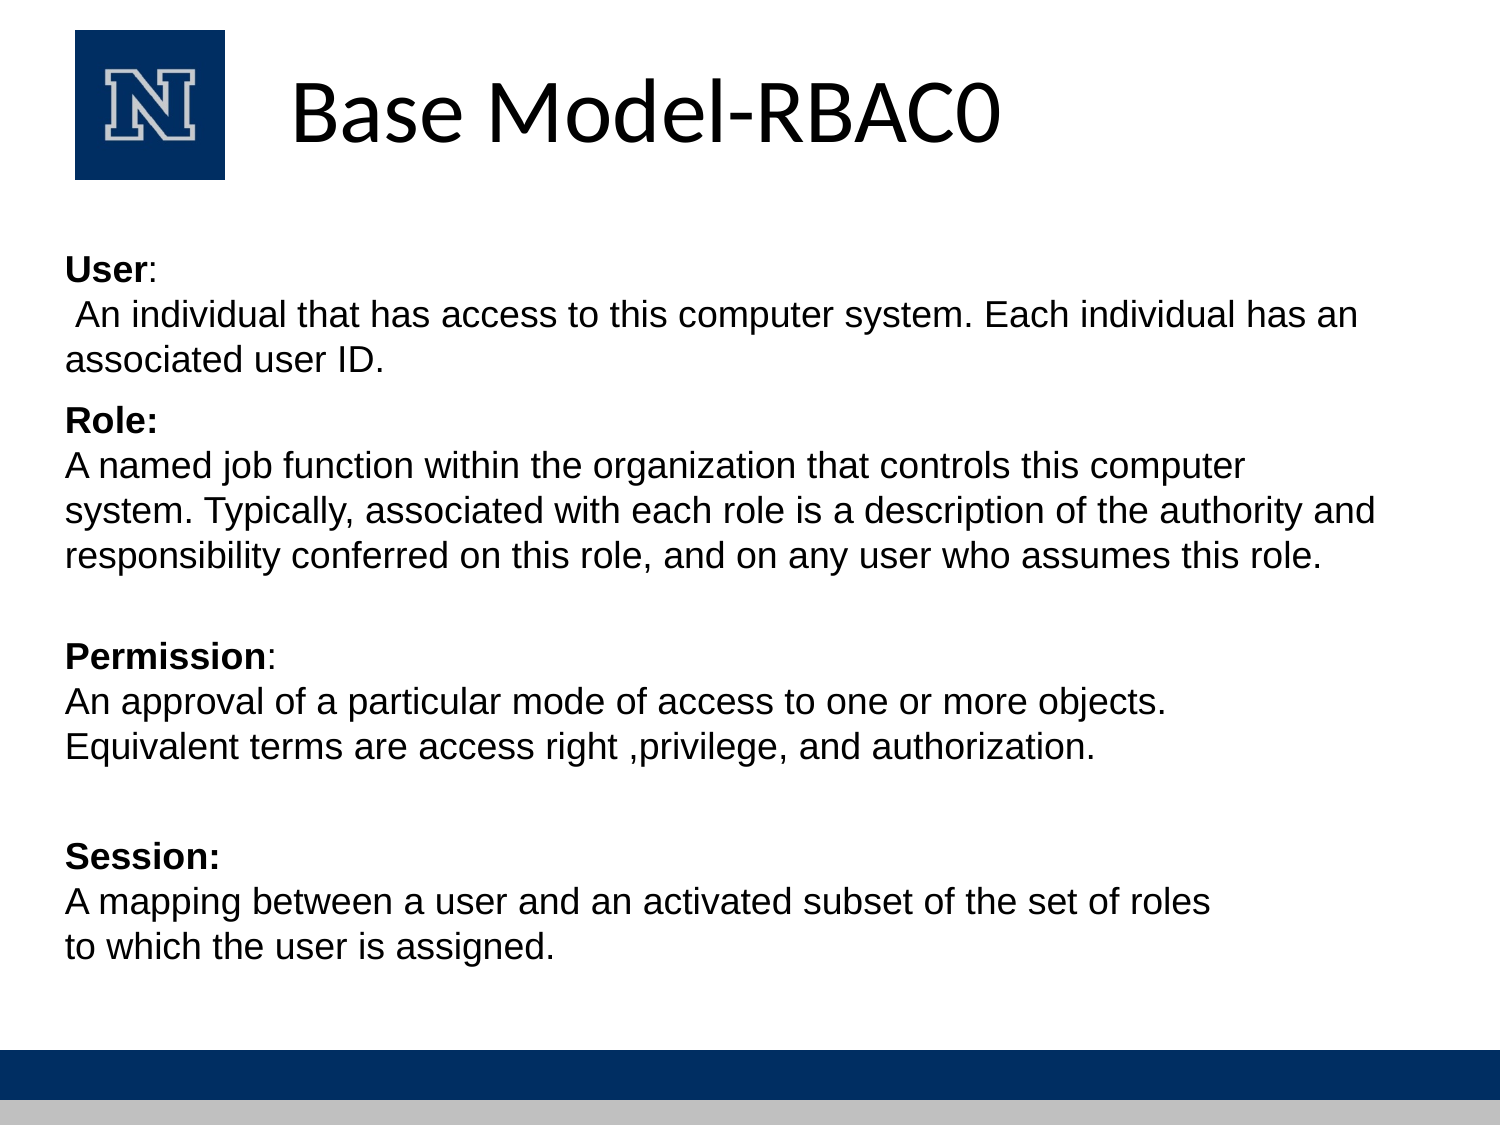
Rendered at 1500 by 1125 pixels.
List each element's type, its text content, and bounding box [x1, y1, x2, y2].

title Base Model-RBAC0 [275, 37, 1463, 175]
text_box User: An individual that has access to this computer system. Each individual has an associated user ID. [50, 237, 1375, 388]
text_box Session: A mapping between a user and an activated subset of the set of roles to which the user is assigned. [49, 824, 1463, 975]
text_box Permission: An approval of a particular mode of access to one or more objects. Equivalent terms are access right ,privilege, and authorization. [49, 624, 1463, 775]
picture [75, 30, 225, 180]
text_box Role: A named job function within the organization that controls this computer system. Typically, associated with each role is a description of the authority and responsibility conferred on this role, and on any user who assumes this role. [49, 388, 1463, 584]
